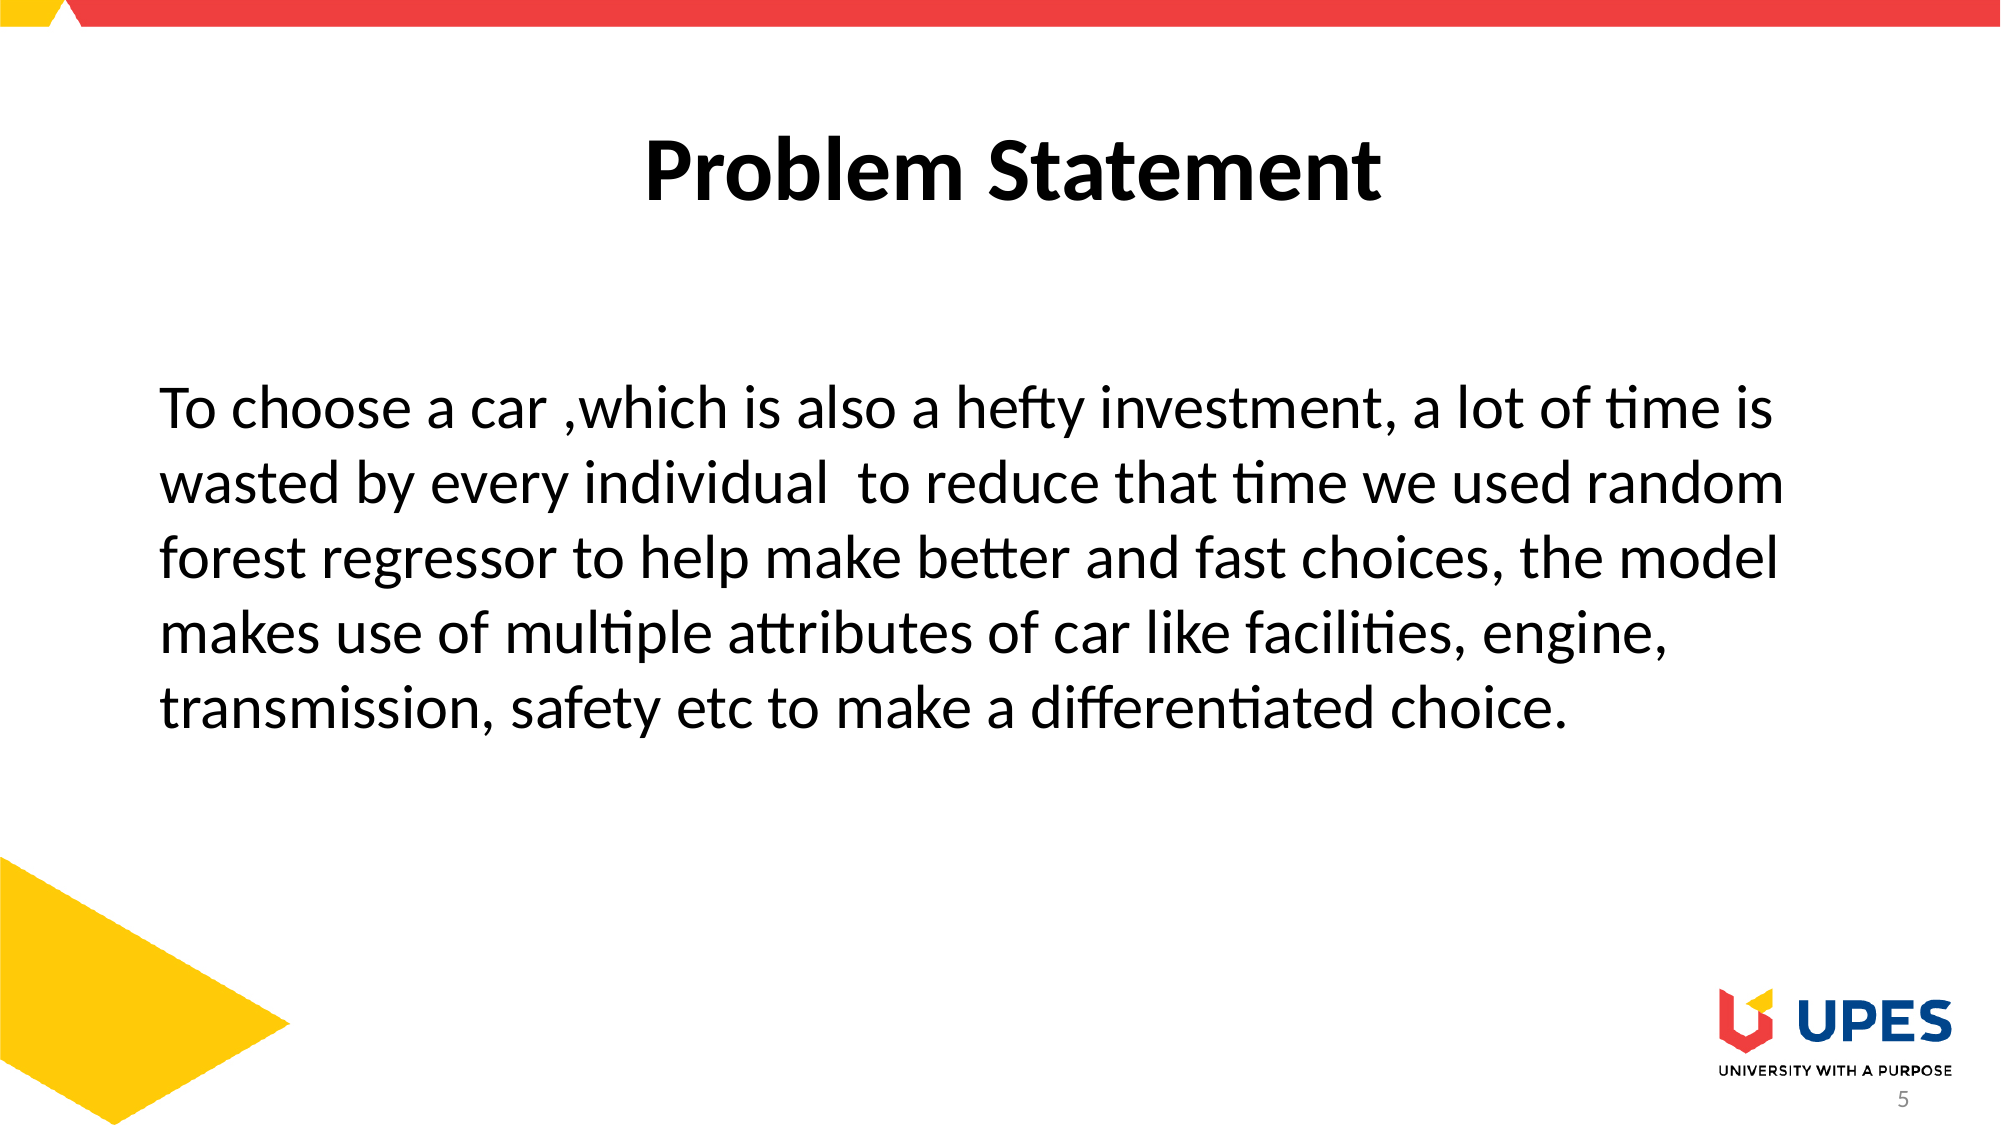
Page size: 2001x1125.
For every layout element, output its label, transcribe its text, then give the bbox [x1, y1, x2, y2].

title Problem Statement [125, 70, 1925, 258]
list To choose a car ,which is also a hefty investment, a lot of time is wasted by every individual to reduce that time we used random forest regressor to help make better and fast choices, the model makes use of multiple attributes of car like facilities, engine, transmission, safety etc to make a differentiated choice. [144, 358, 1945, 916]
picture [0, 0, 2001, 1125]
